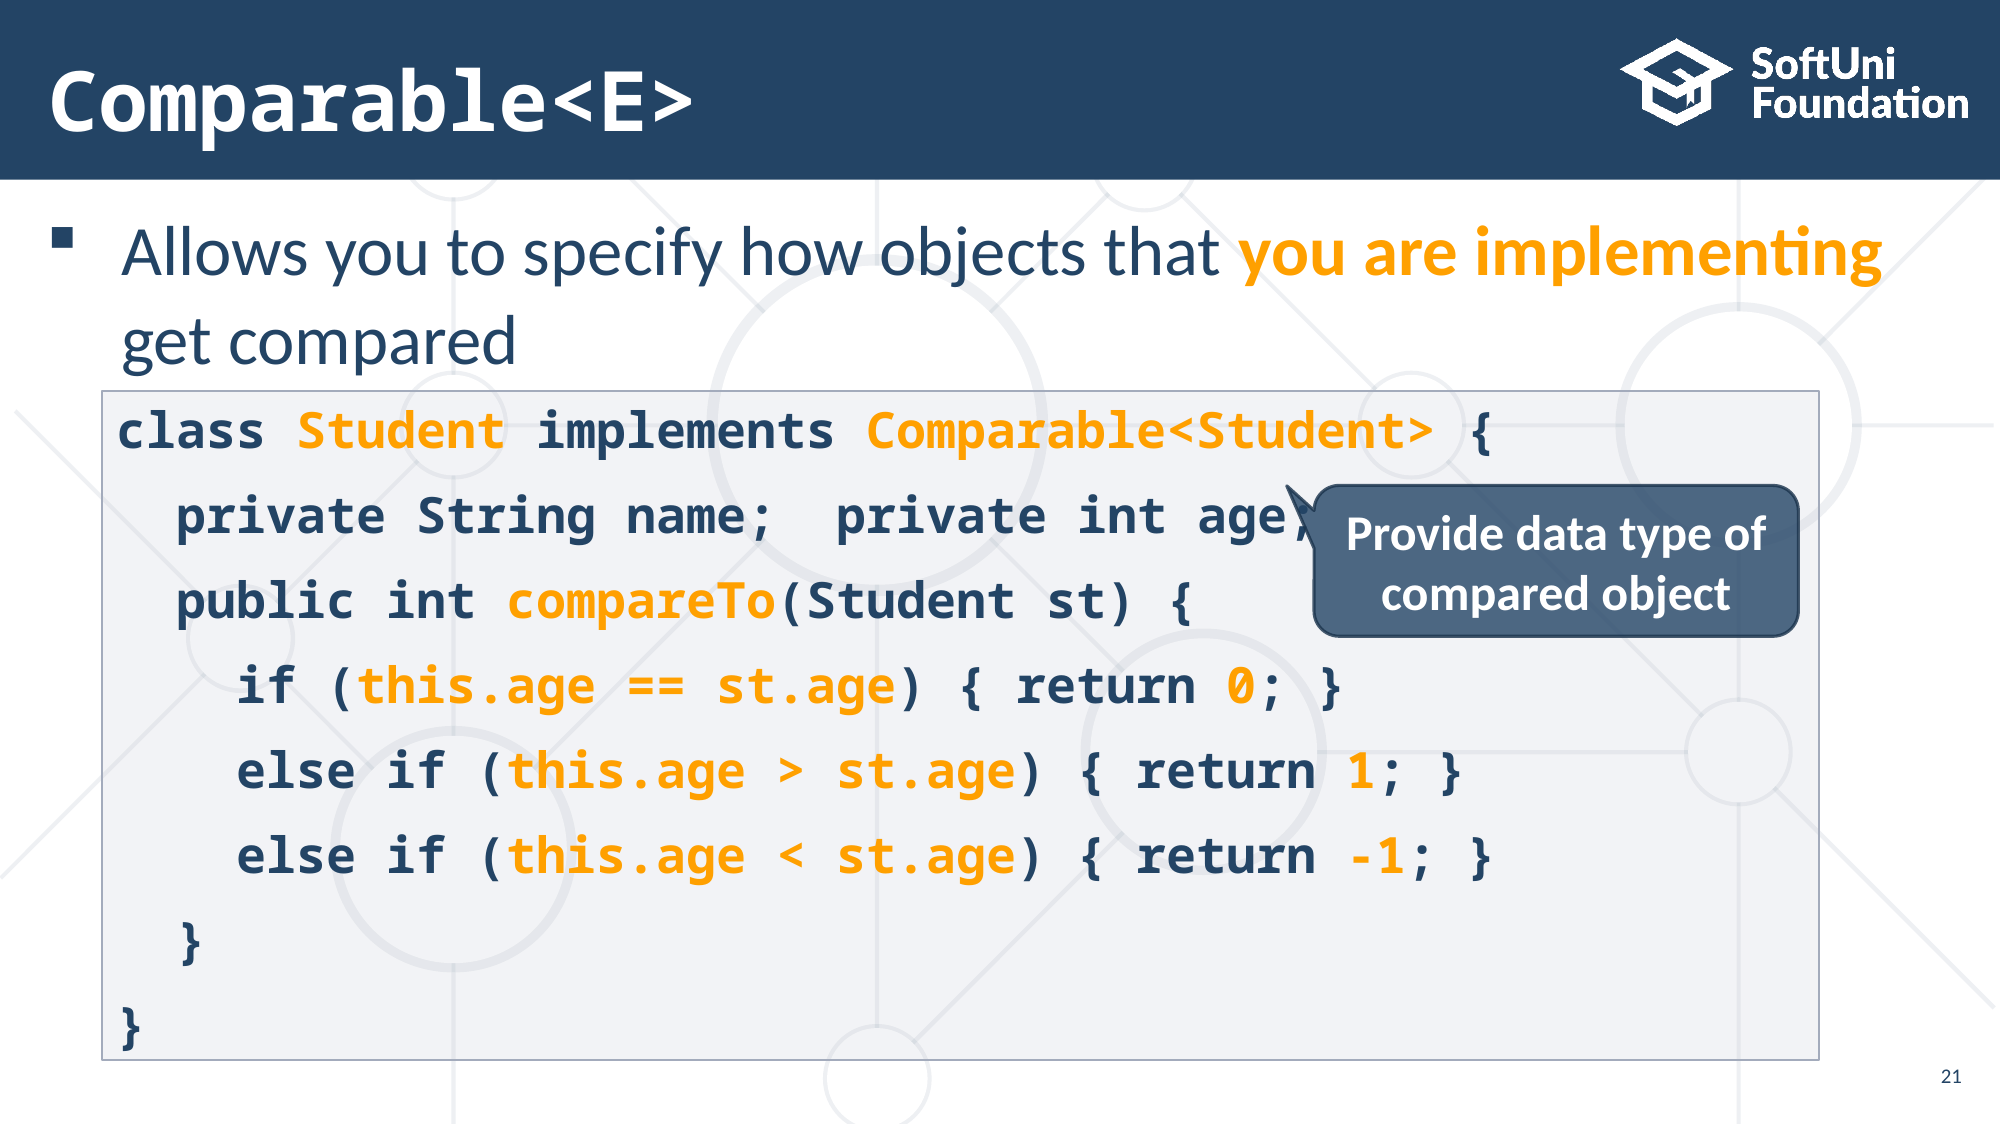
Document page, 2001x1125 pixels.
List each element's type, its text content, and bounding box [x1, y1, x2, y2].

title Comparable<E> [31, 6, 1603, 189]
text_box Provide data type of compared object [1284, 483, 1801, 639]
text_box class Student implements Comparable<Student> { private String name; private int age; public int compareTo(Student st) { if (this.age == st.age) { return 0; } else if (this.age > st.age) { return 1; } else if (this.age < st.age) { return -1; } } } [101, 390, 1820, 1061]
text_box Allows you to specify how objects that you are implementing get compared [31, 193, 1968, 1107]
picture [1619, 38, 1968, 126]
